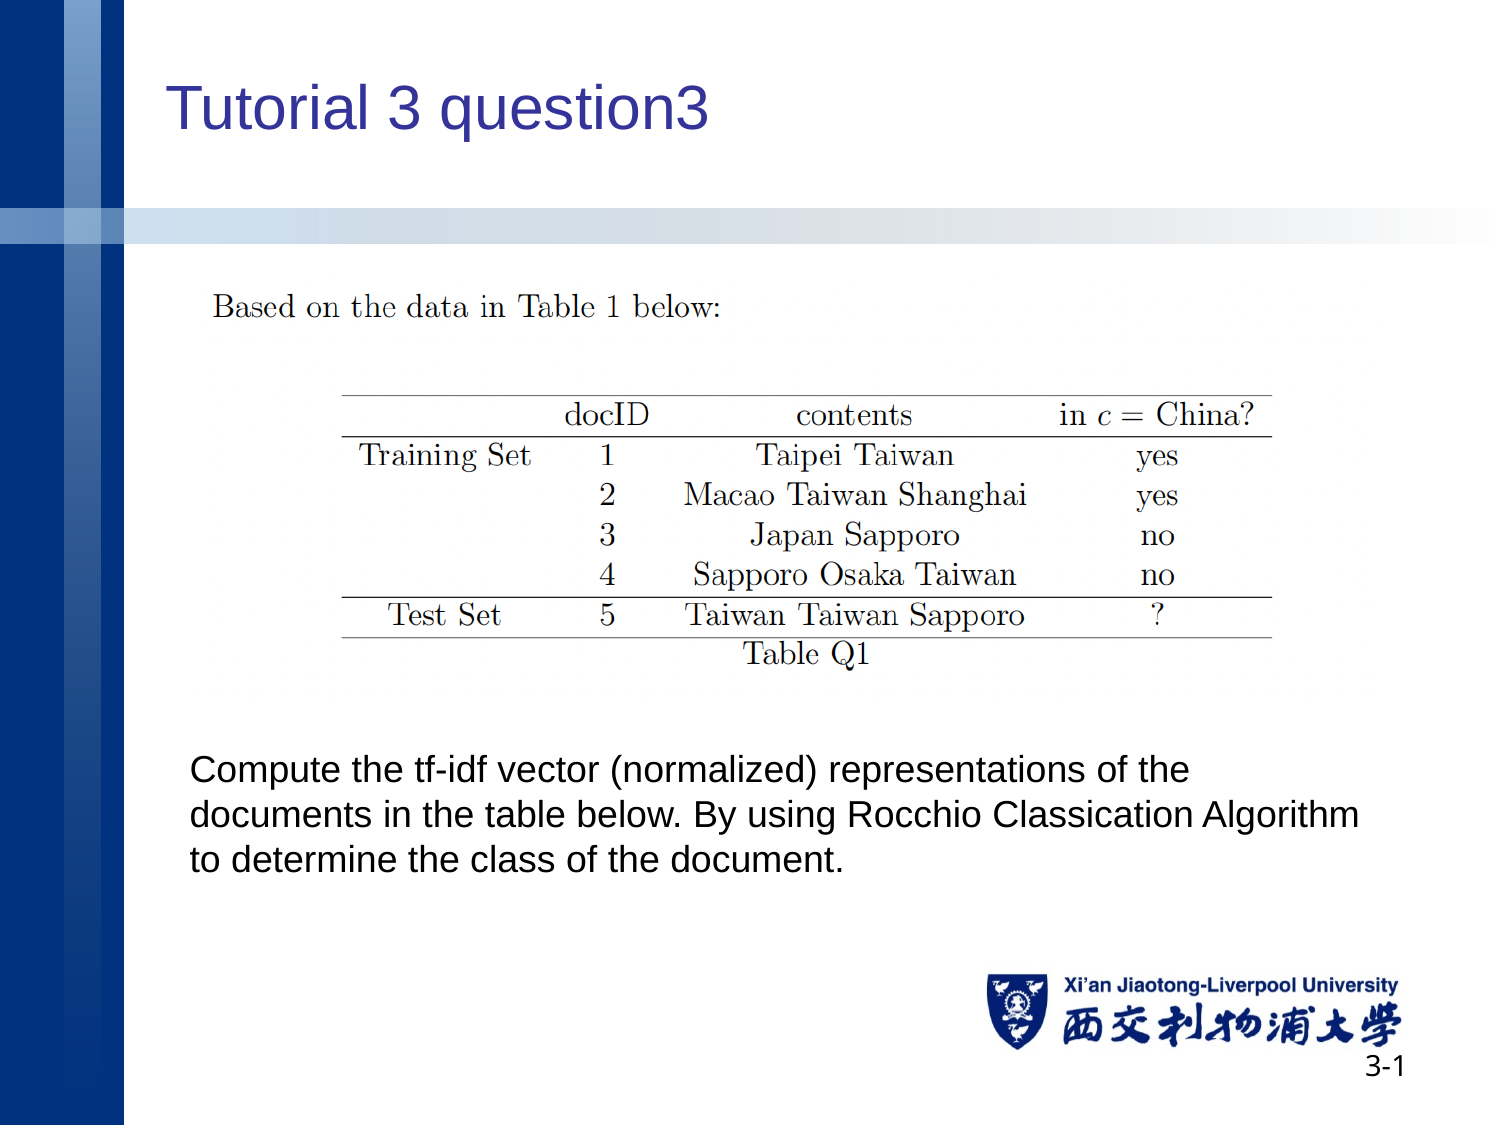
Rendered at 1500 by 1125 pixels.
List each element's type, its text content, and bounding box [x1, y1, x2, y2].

picture [187, 274, 1388, 707]
picture [974, 964, 1411, 1058]
title Tutorial 3 question3 [149, 0, 1363, 151]
text_box Compute the tf-idf vector (normalized) representations of the documents in the table below. By using Rocchio Classication Algorithm to determine the class of the document. [174, 737, 1388, 888]
